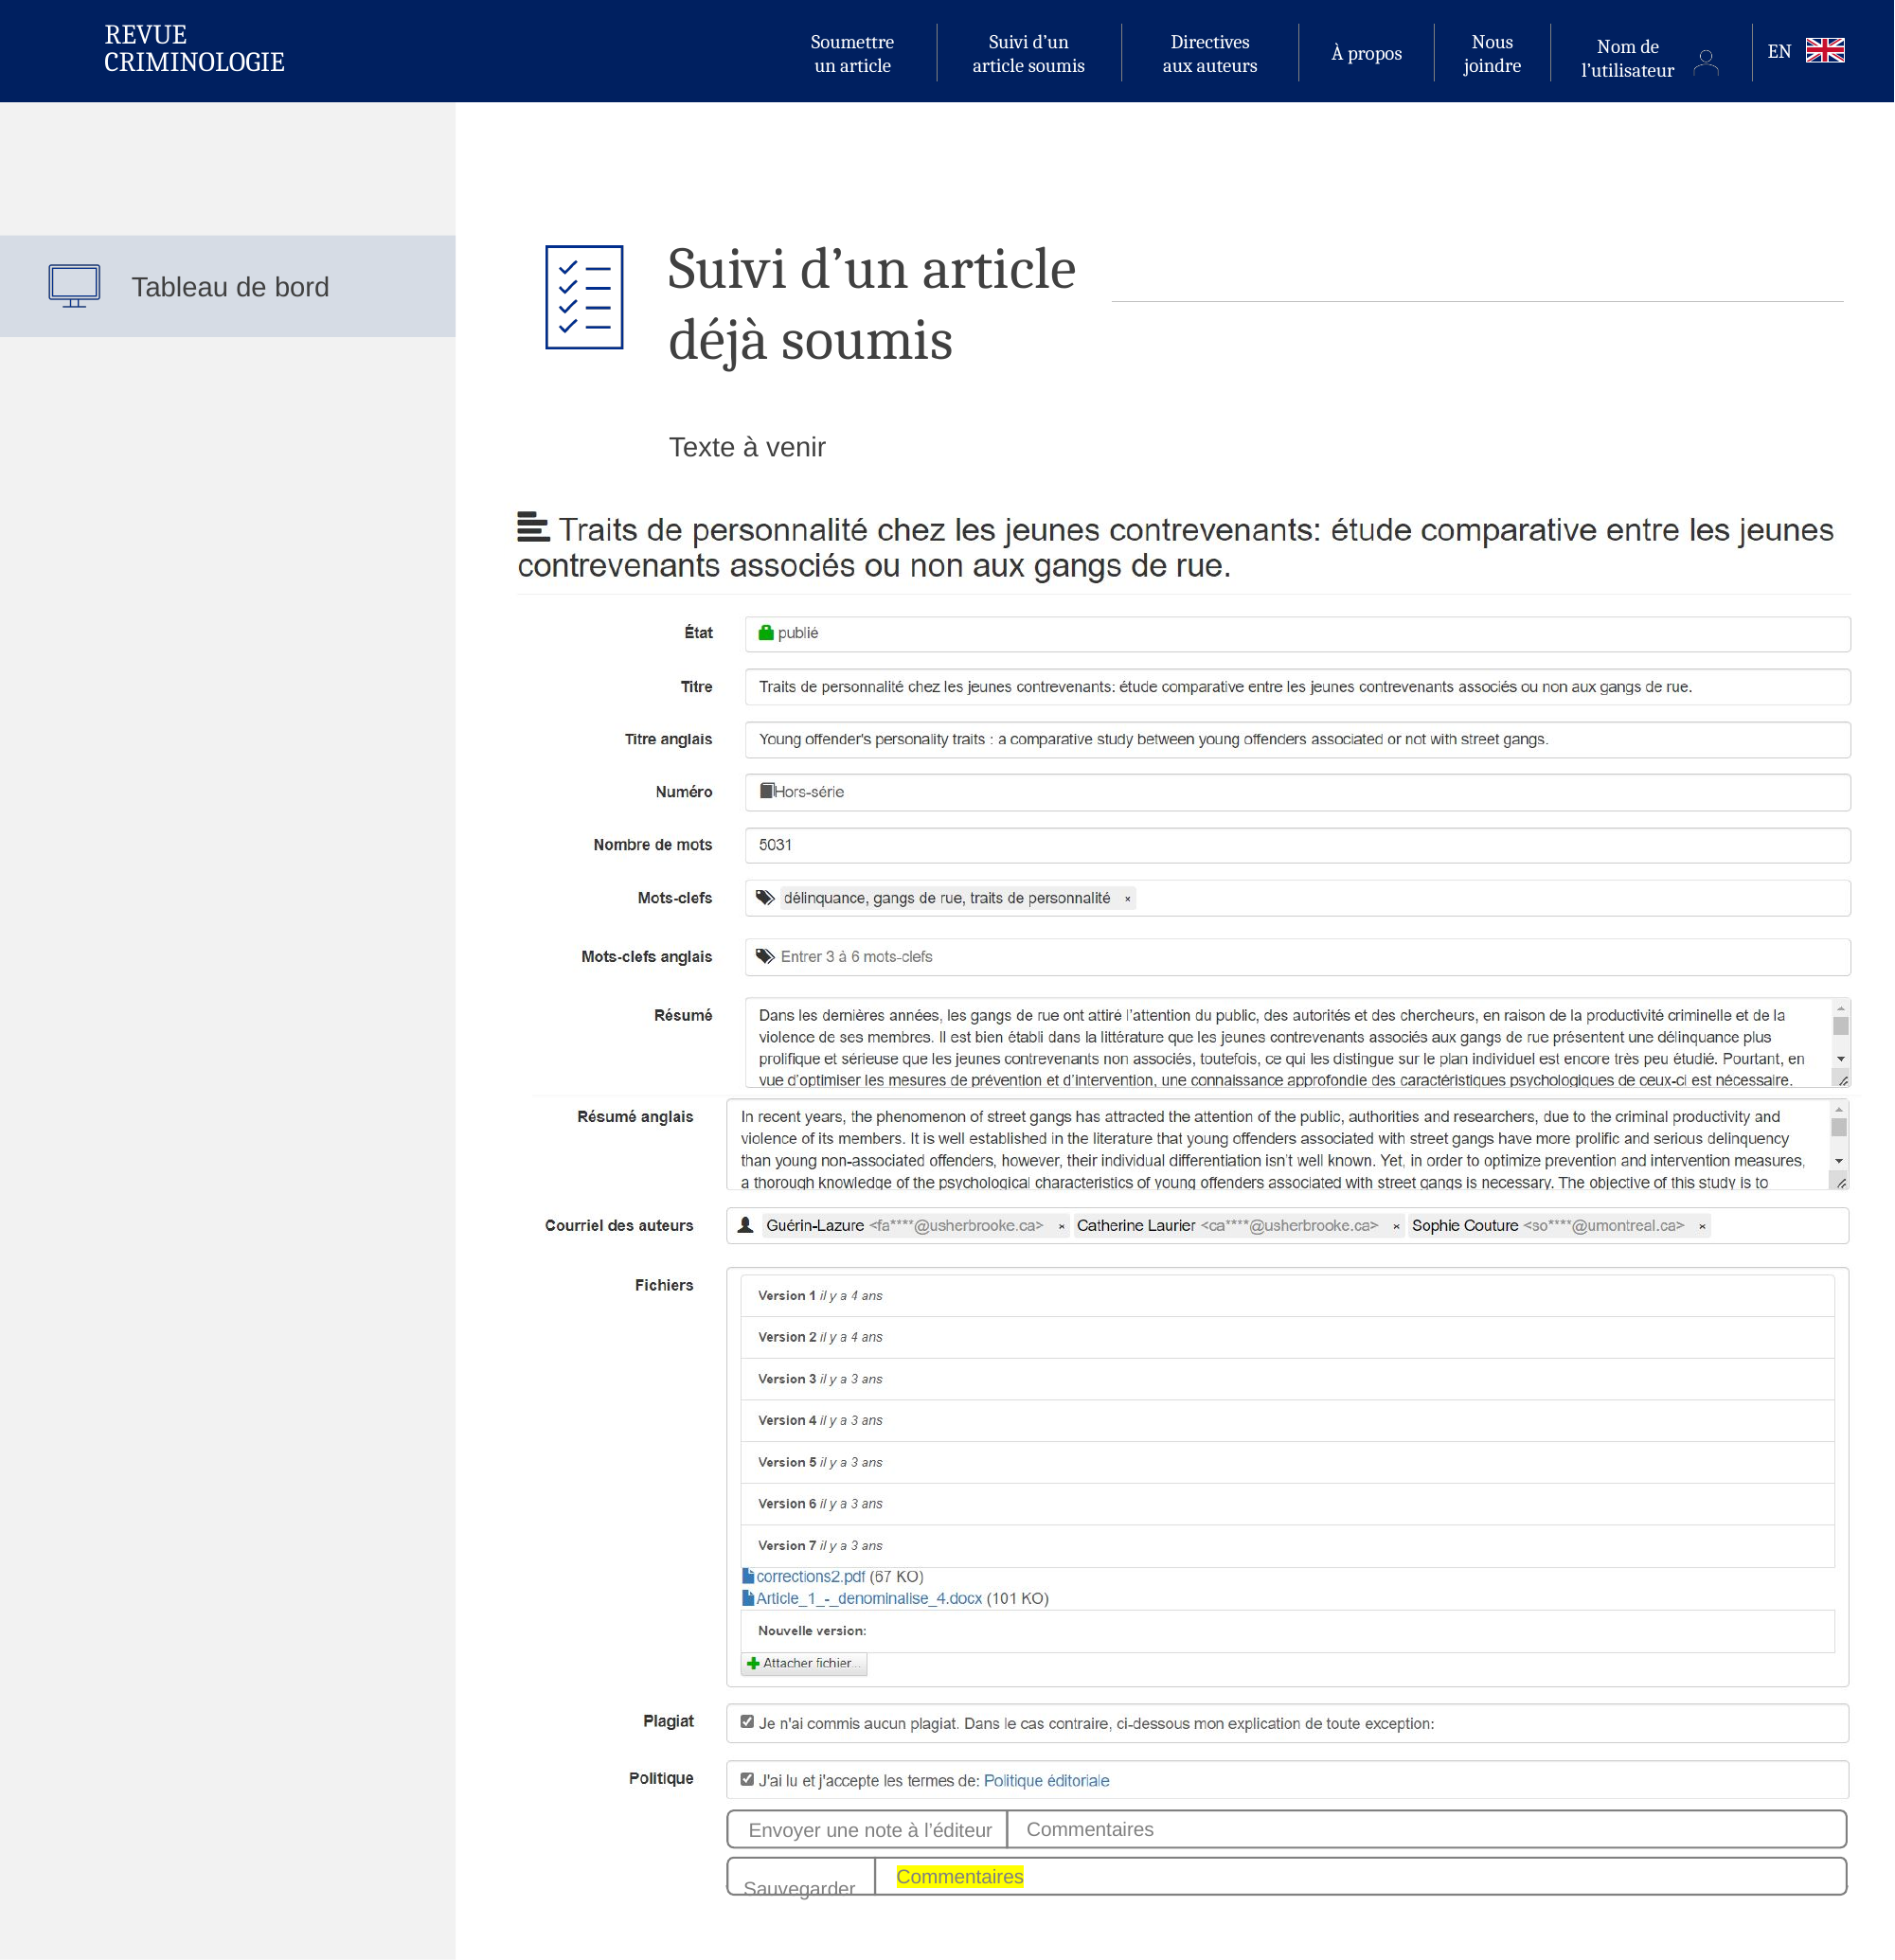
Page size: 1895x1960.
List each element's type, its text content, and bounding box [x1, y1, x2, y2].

text_box [1009, 1810, 1848, 1849]
text_box À propos [1313, 40, 1421, 64]
text_box Tableau de bord [131, 269, 355, 303]
text_box Sauvegarder [725, 1856, 877, 1897]
picture [531, 1095, 1862, 1810]
text_box Nom de l’utilisateur [1564, 33, 1692, 81]
text_box EN [1761, 38, 1799, 62]
text_box Directives aux auteurs [1135, 28, 1285, 77]
text_box Soumettre un article [782, 28, 923, 77]
text_box [0, 102, 456, 235]
picture [1805, 38, 1844, 62]
text_box [0, 235, 456, 338]
picture [1688, 45, 1725, 81]
text_box Suivi d’un article soumis [951, 28, 1108, 77]
text_box [877, 1856, 1849, 1897]
text_box Envoyer une note à l’éditeur [726, 1810, 1009, 1849]
picture [522, 235, 647, 361]
text_box REVUE CRIMINOLOGIE [104, 22, 342, 78]
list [504, 484, 1862, 1096]
text_box [0, 0, 1894, 102]
text_box Commentaires [1012, 1810, 1244, 1848]
text_box Texte à venir [669, 429, 1844, 463]
text_box Nous joindre [1448, 28, 1537, 77]
text_box Suivi d’un article déjà soumis [669, 229, 1117, 372]
text_box Commentaires [882, 1857, 1115, 1895]
text_box [0, 338, 456, 1960]
picture [44, 256, 105, 316]
